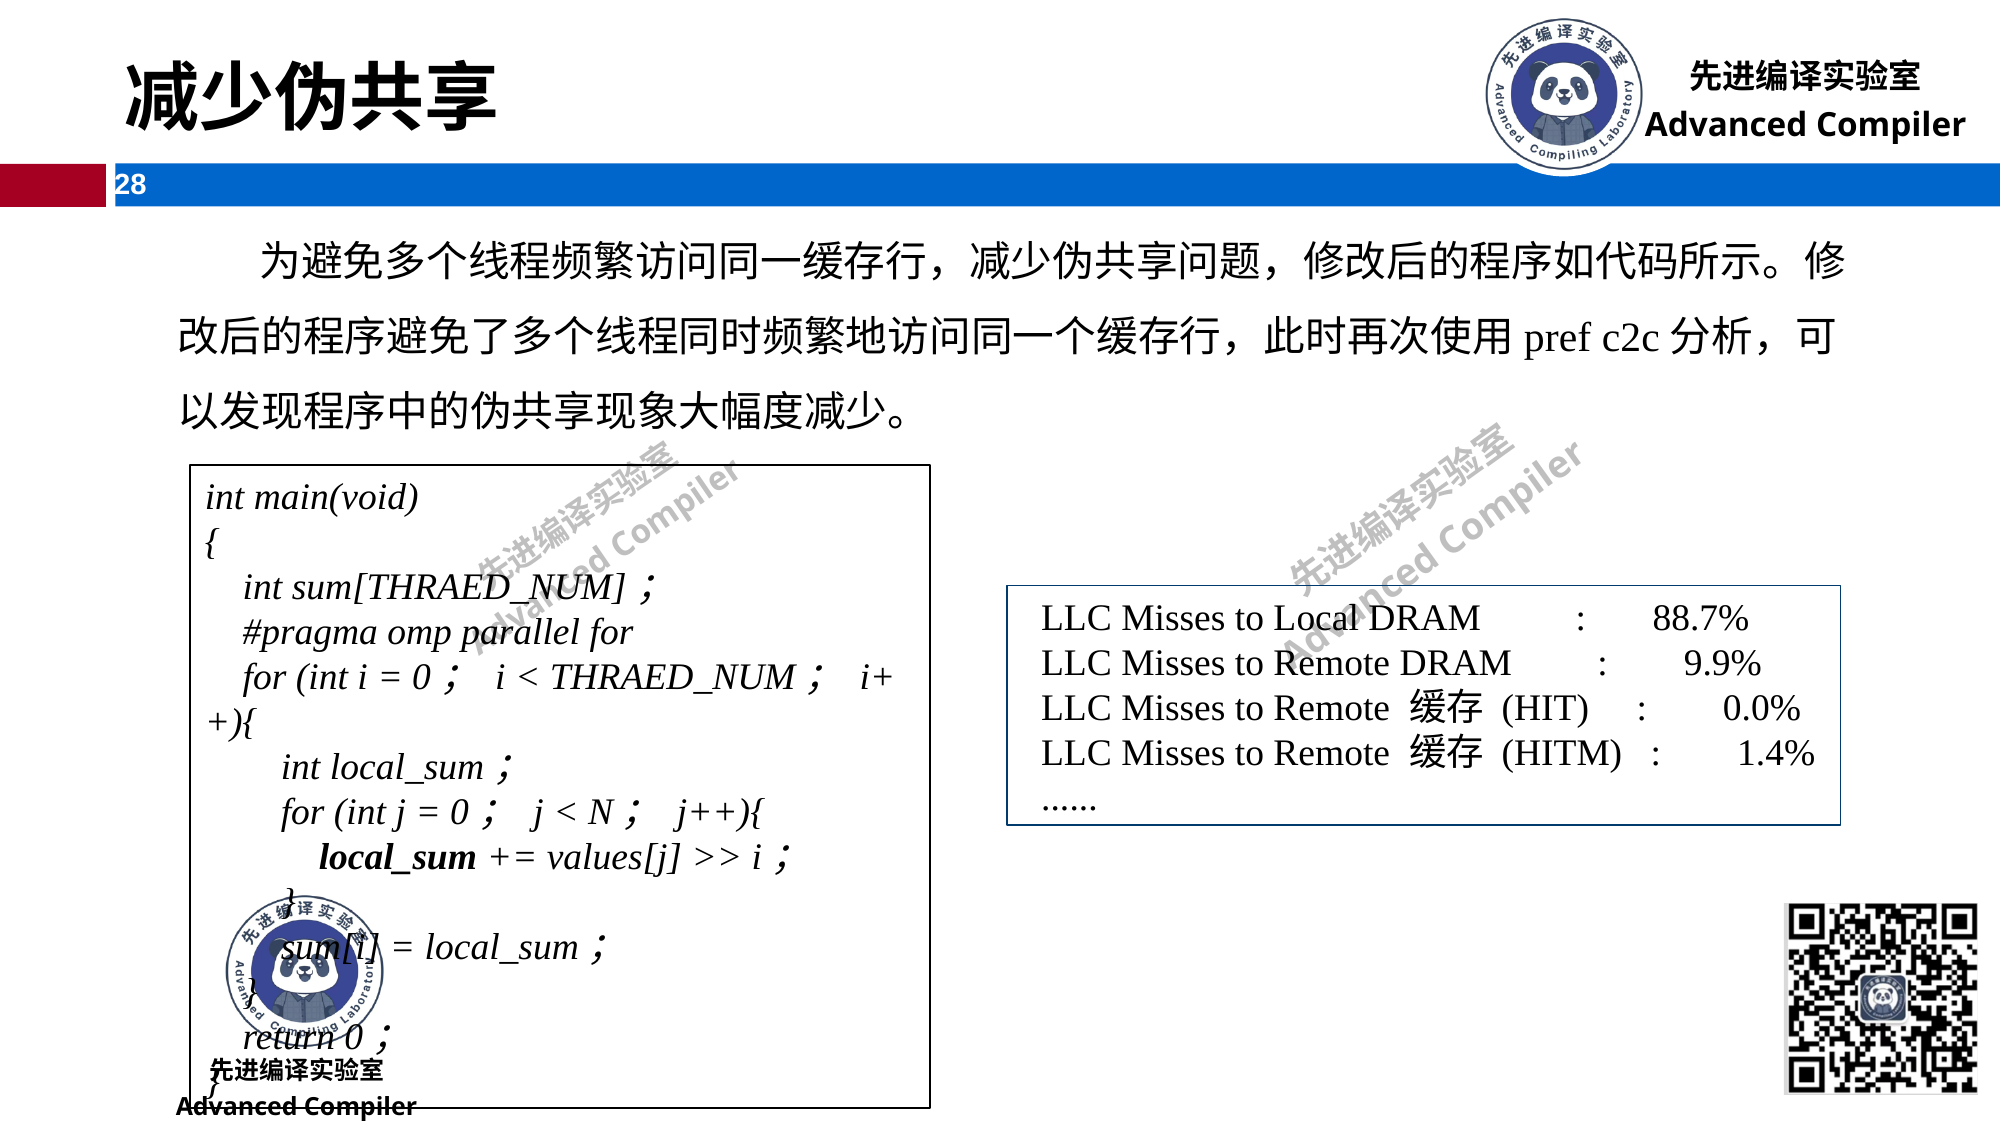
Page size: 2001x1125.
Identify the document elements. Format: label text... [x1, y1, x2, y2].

picture [1498, 9, 1630, 38]
text_box int main(void) { int sum[THRAED_NUM]； #pragma omp parallel for for (int i = 0； i < THRAED_NUM； i++){ int local_sum； for (int j = 0； j < N； j++){ local_sum += values[j] >> i； } sum[i] = local_sum； } return 0； } [190, 464, 931, 1109]
picture [1783, 903, 1978, 1095]
text_box 为避免多个线程频繁访问同一缓存行，减少伪共享问题，修改后的程序如代码所示。修改后的程序避免了多个线程同时频繁地访问同一个缓存行，此时再次使用pref c2c分析，可以发现程序中的伪共享现象大幅度减少。 [163, 202, 1892, 443]
picture [1500, 150, 1627, 177]
text_box LLC Misses to Local DRAM : 88.7% LLC Misses to Remote DRAM : 9.9% LLC Misses to Remote 缓存 (HIT) : 0.0% LLC Misses to Remote 缓存 (HITM) : 1.4% ...... [1007, 585, 1841, 826]
title 减少伪共享 [109, 38, 2000, 150]
